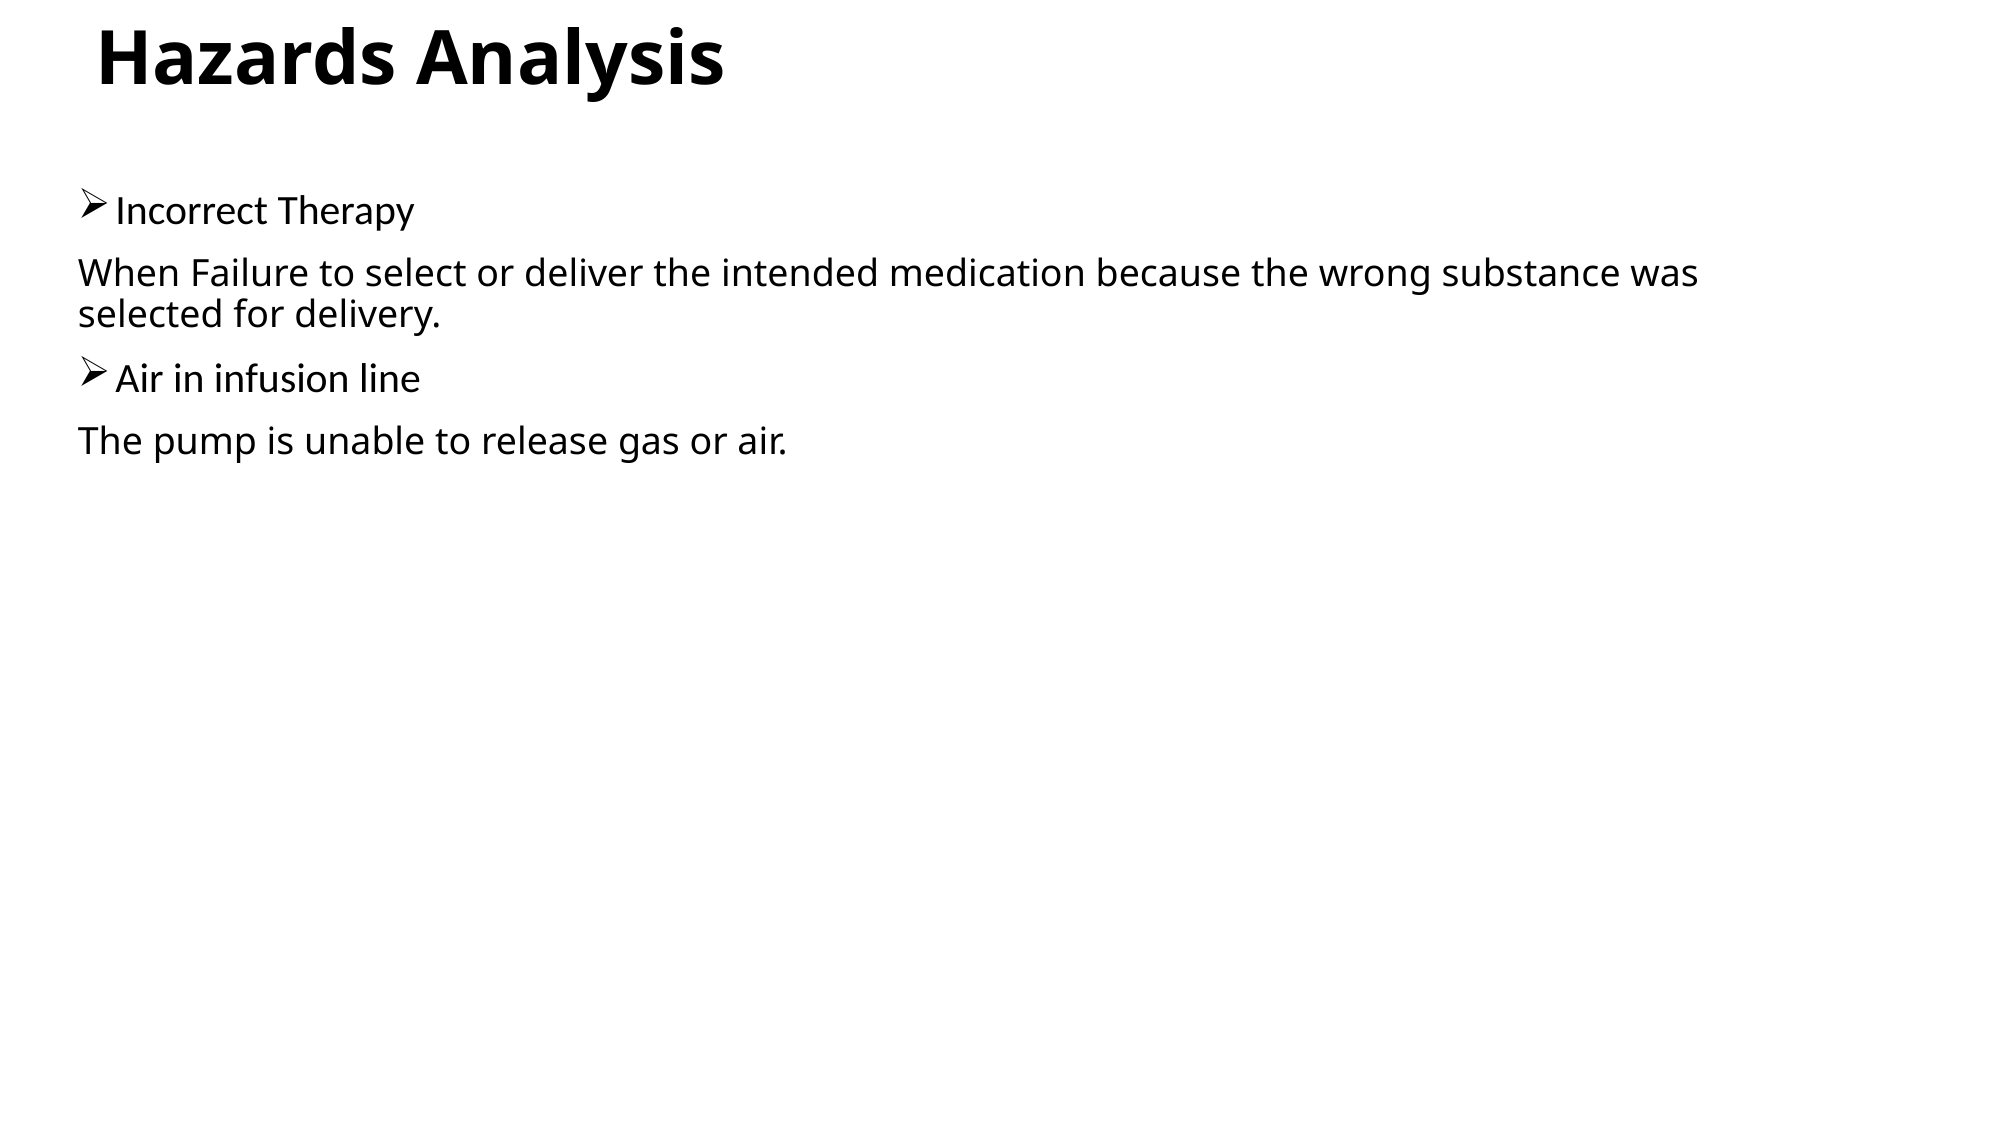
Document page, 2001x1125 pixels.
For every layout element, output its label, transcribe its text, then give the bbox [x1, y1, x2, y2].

title Hazards Analysis [80, 9, 1805, 110]
list Incorrect Therapy When Failure to select or deliver the intended medication because the wrong substance was selected for delivery. Air in infusion line The pump is unable to release gas or air. [62, 110, 1805, 1116]
